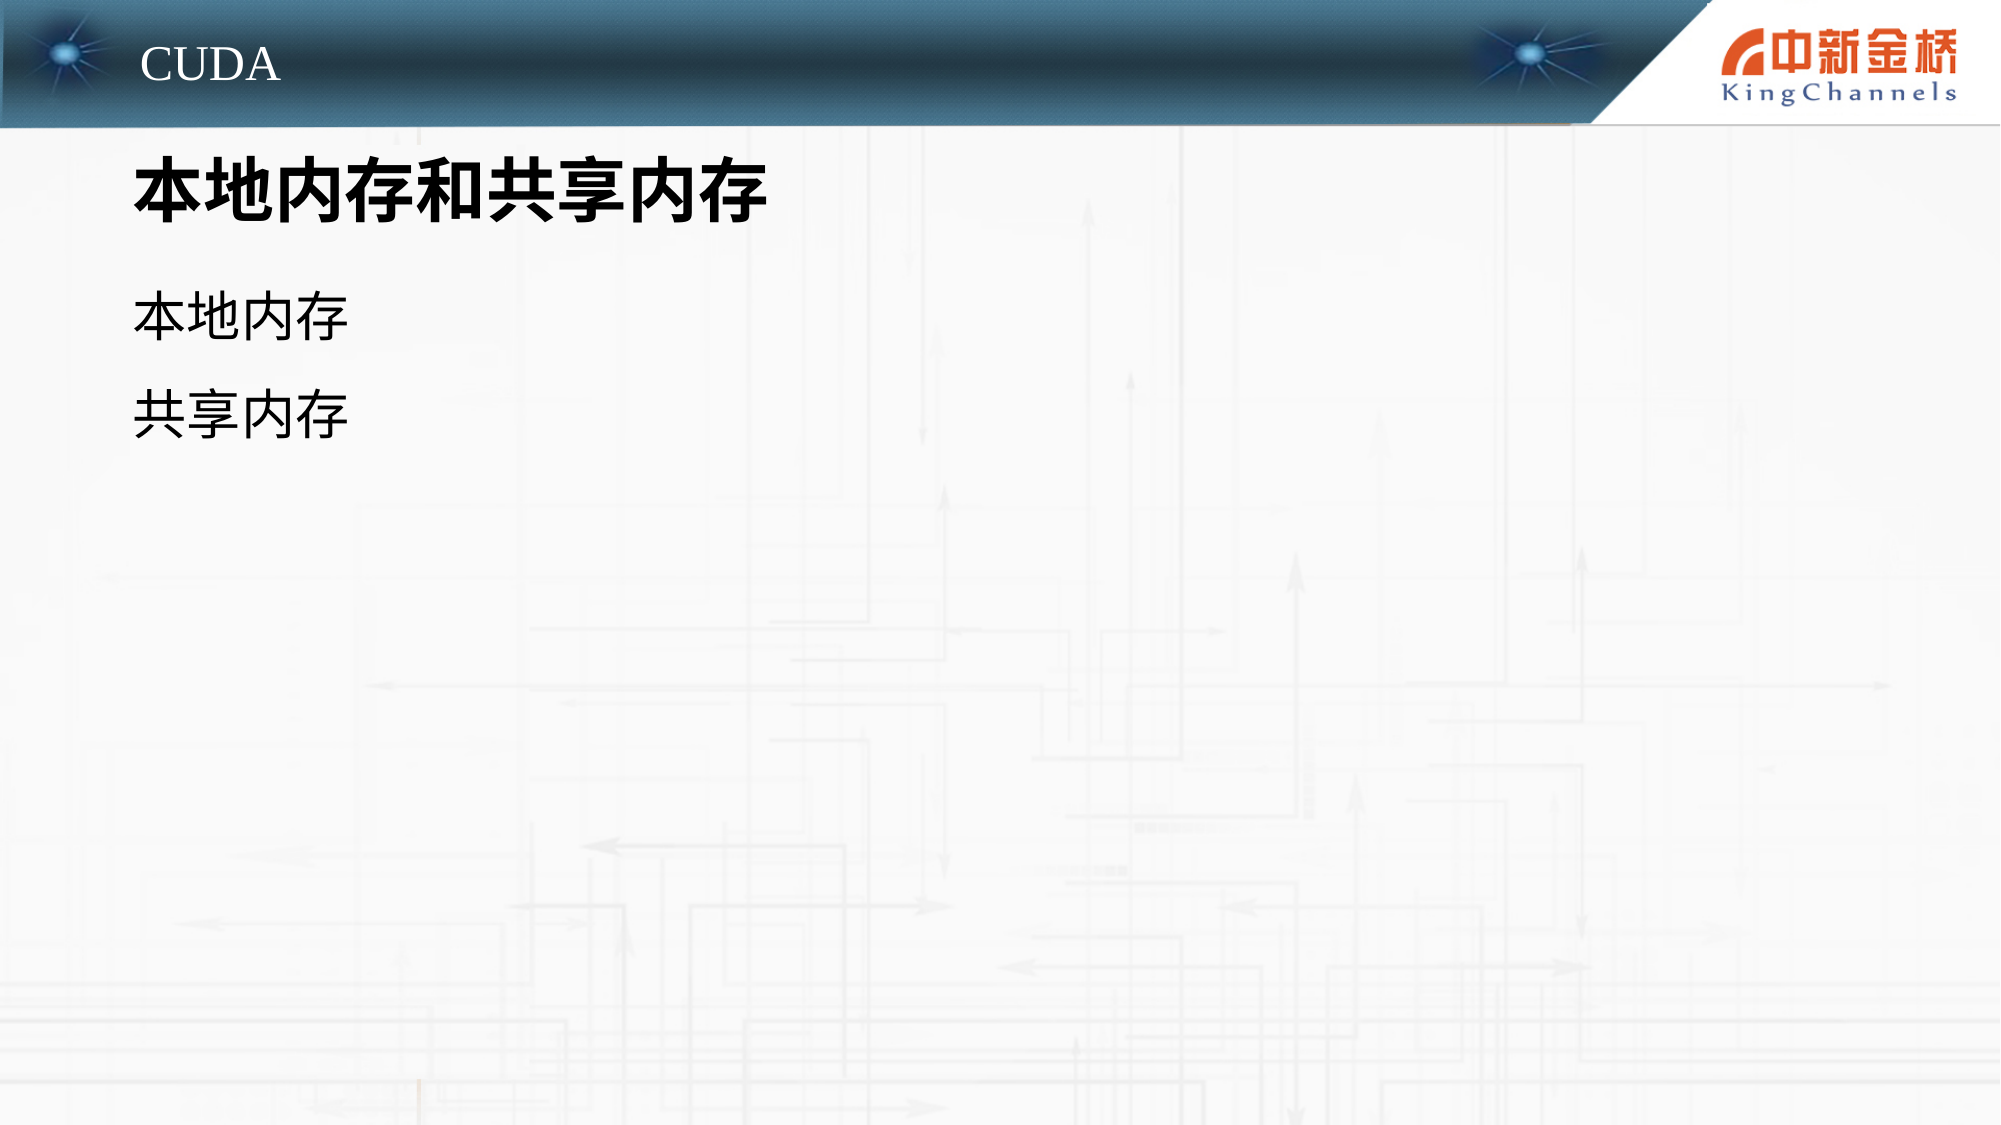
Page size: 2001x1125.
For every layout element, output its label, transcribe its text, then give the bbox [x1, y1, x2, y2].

text_box 本地内存 共享内存 [117, 242, 1898, 453]
text_box 本地内存和共享内存 [117, 138, 1898, 238]
picture [0, 0, 2001, 1125]
